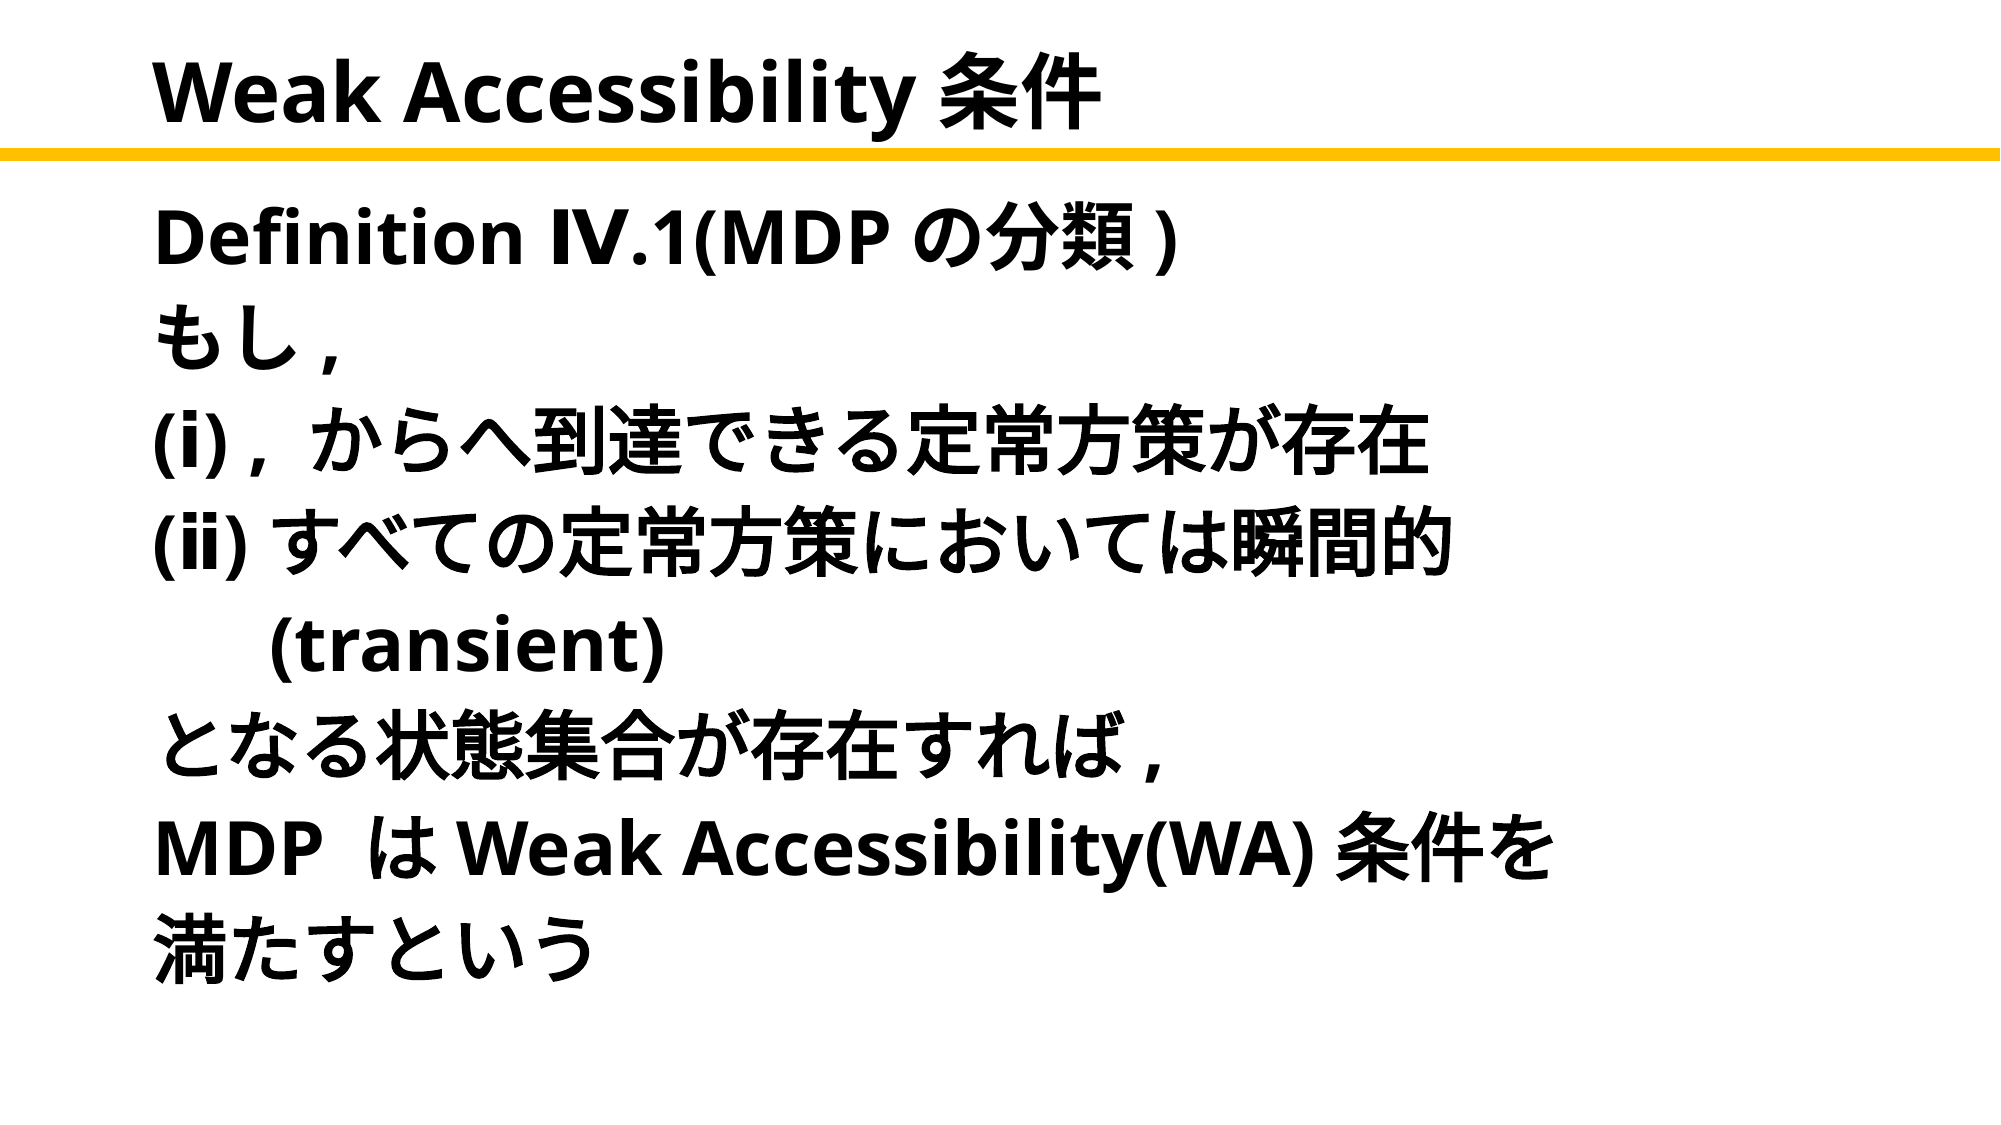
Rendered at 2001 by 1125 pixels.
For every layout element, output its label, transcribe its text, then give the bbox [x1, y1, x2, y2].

title Weak Accessibility条件 [137, 161, 1863, 205]
title Weak Accessibility条件 [137, 0, 1863, 148]
